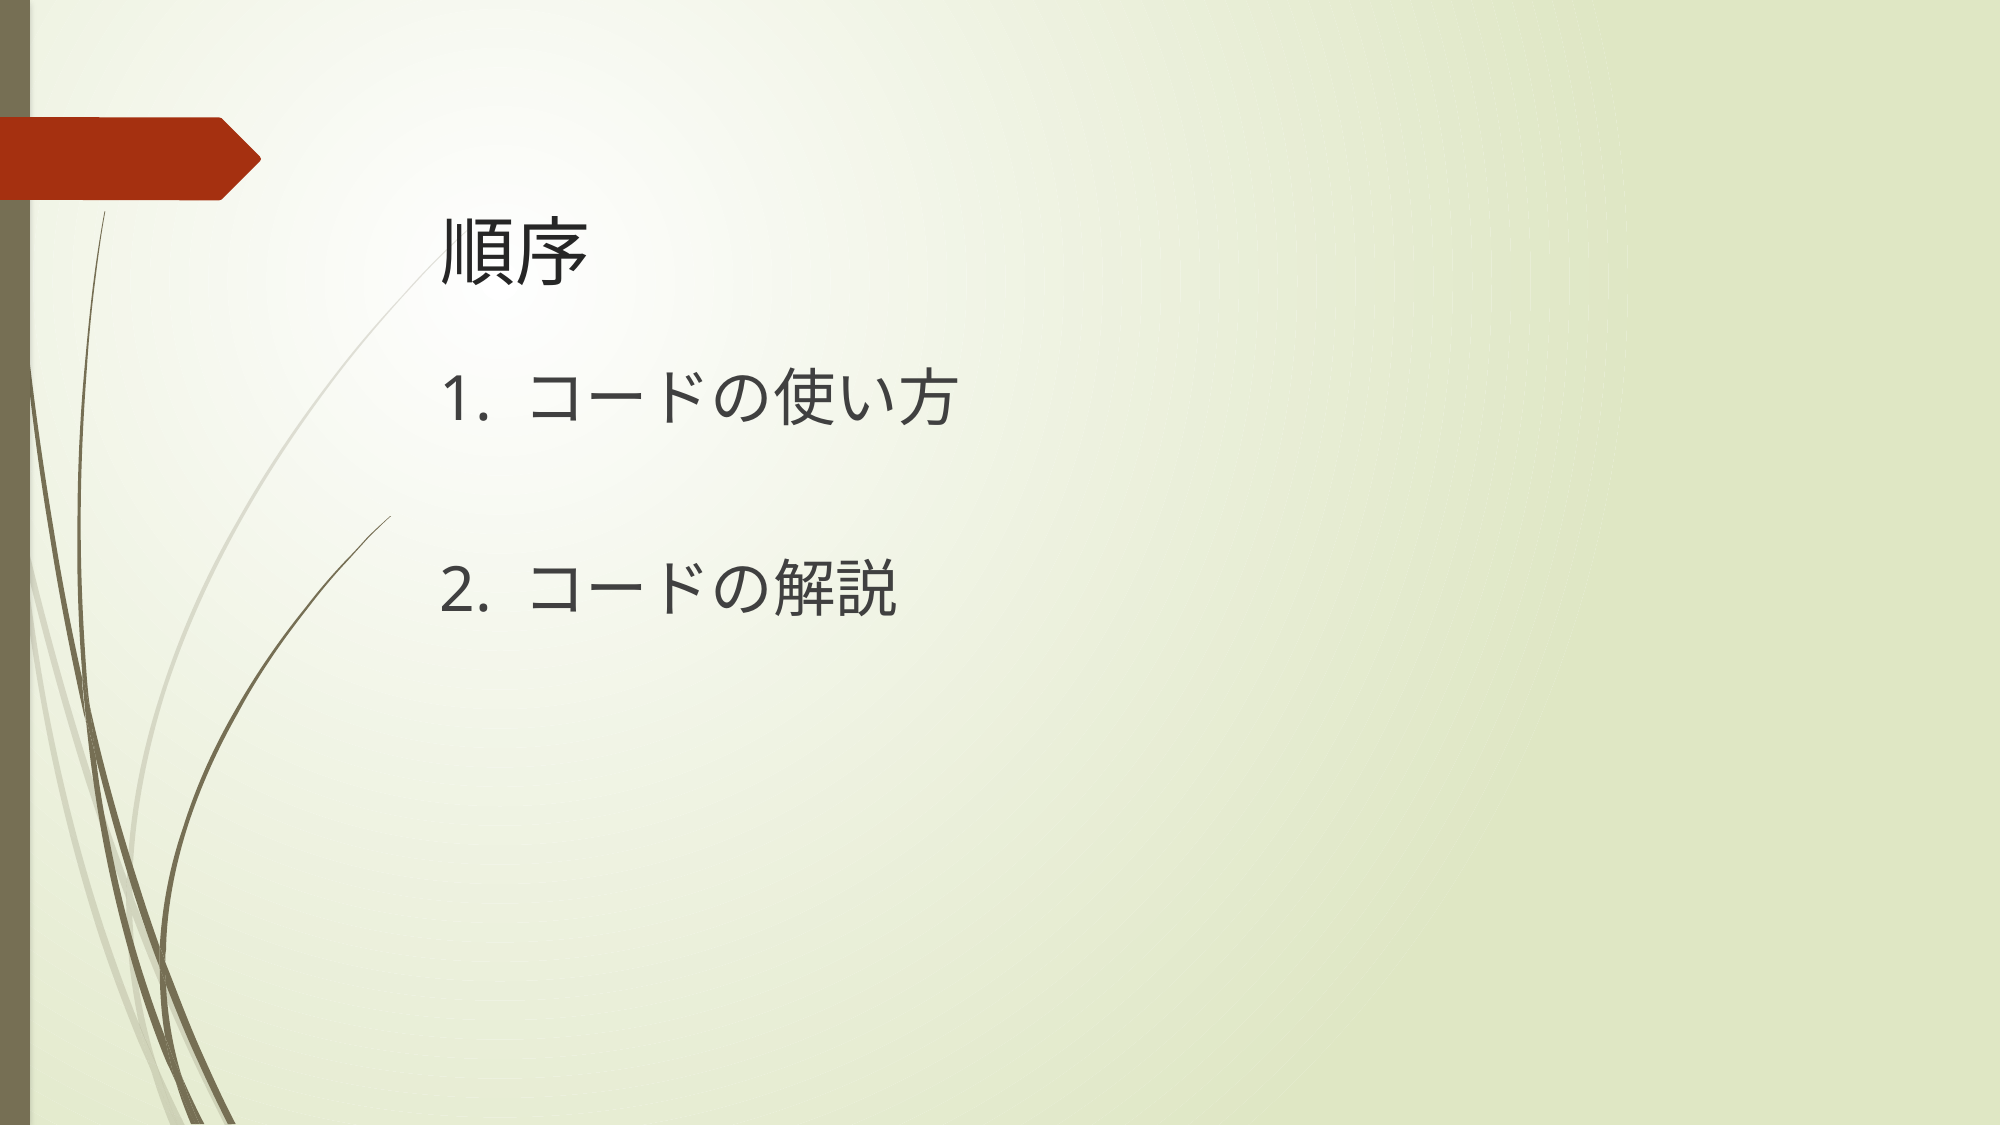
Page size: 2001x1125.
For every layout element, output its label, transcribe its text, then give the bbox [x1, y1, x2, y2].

list 1. コードの使い方 2. コードの解説 [424, 350, 1888, 970]
title 順序 [425, 196, 1888, 313]
